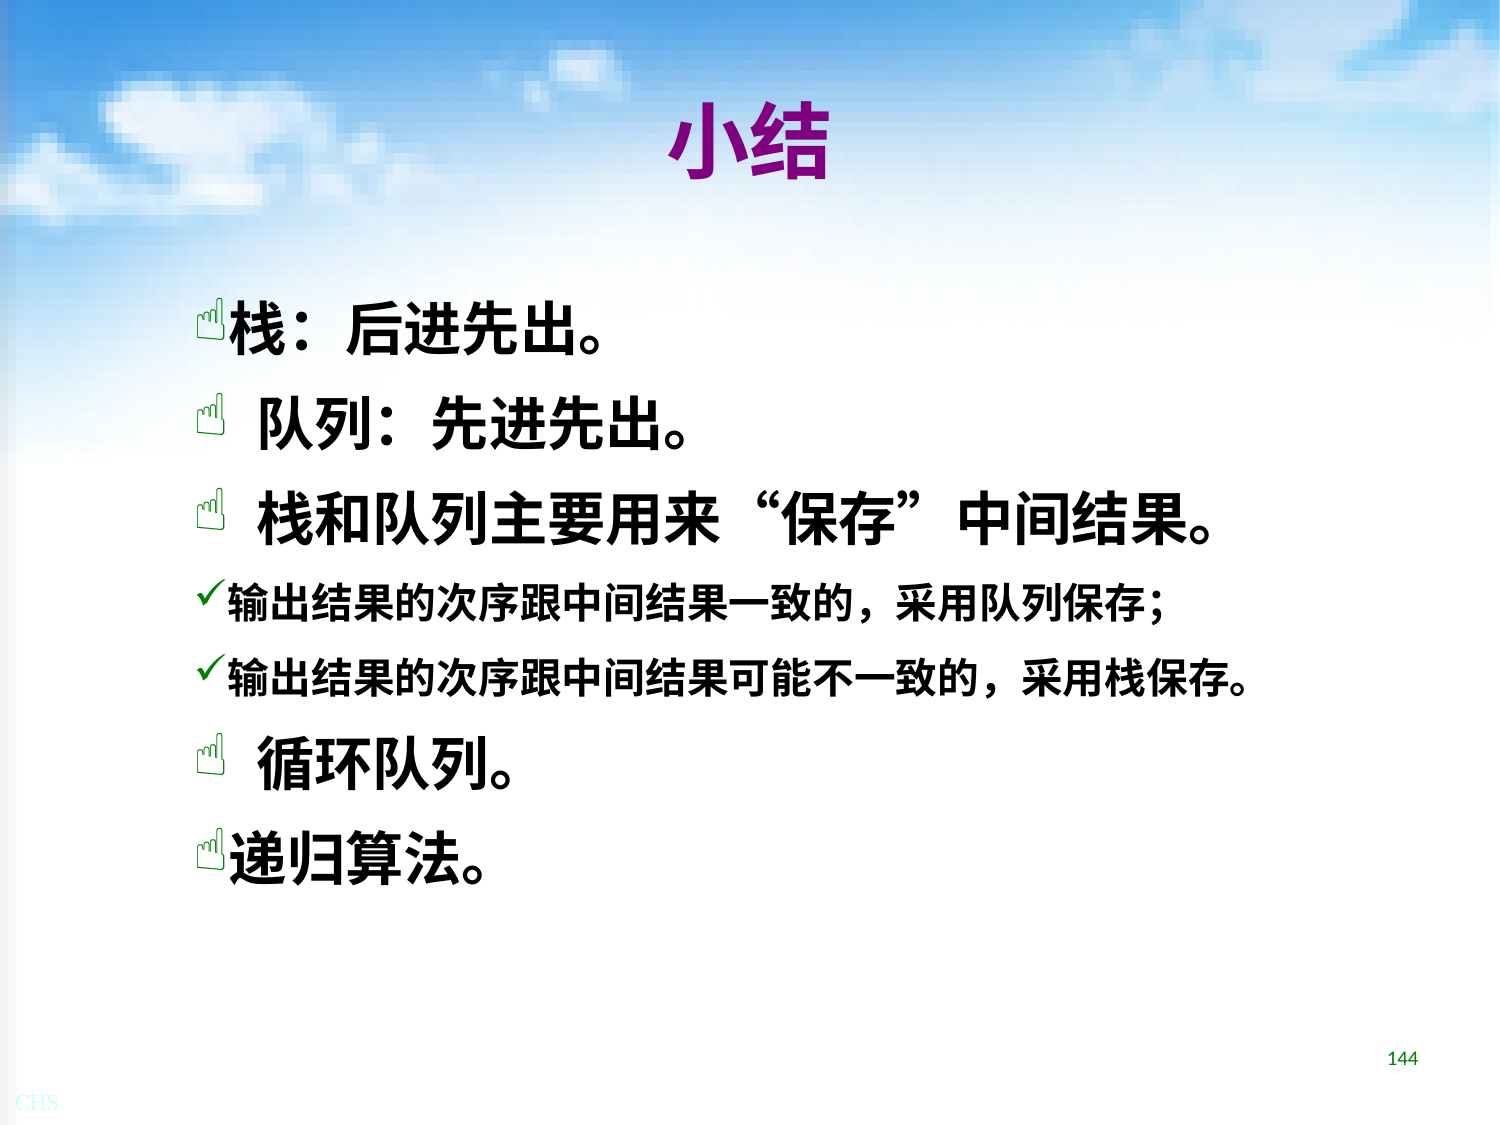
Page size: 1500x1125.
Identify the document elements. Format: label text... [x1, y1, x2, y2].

slide_number 144 [1370, 1042, 1435, 1072]
title 小结 [163, 44, 1337, 233]
list 栈：后进先出。 队列：先进先出。 栈和队列主要用来“保存”中间结果。 输出结果的次序跟中间结果一致的，采用队列保存； 输出结果的次序跟中间结果可能不一致的，采用栈保存。 循环队列。 递归算法。 [163, 262, 1337, 1006]
picture [0, 0, 1500, 1125]
